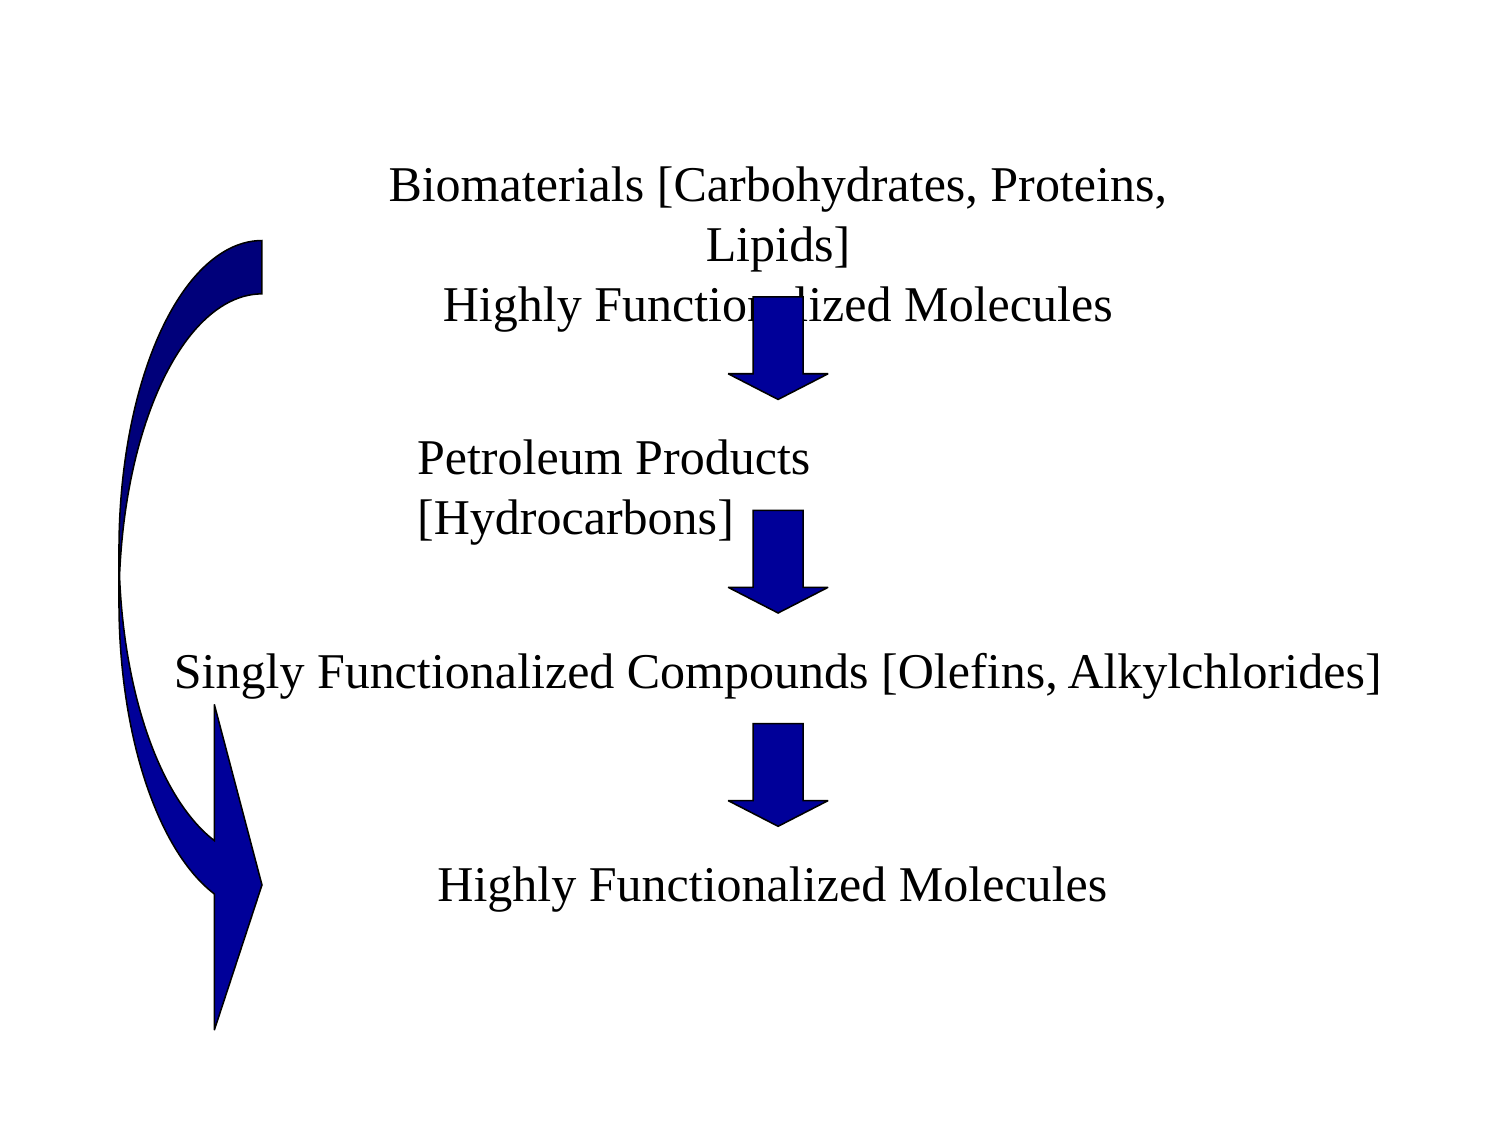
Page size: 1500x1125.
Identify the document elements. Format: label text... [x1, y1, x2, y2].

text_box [422, 722, 1135, 920]
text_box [158, 507, 1399, 706]
text_box Petroleum Products [Hydrocarbons] [402, 417, 1155, 493]
text_box [118, 240, 262, 1031]
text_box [295, 143, 1261, 400]
